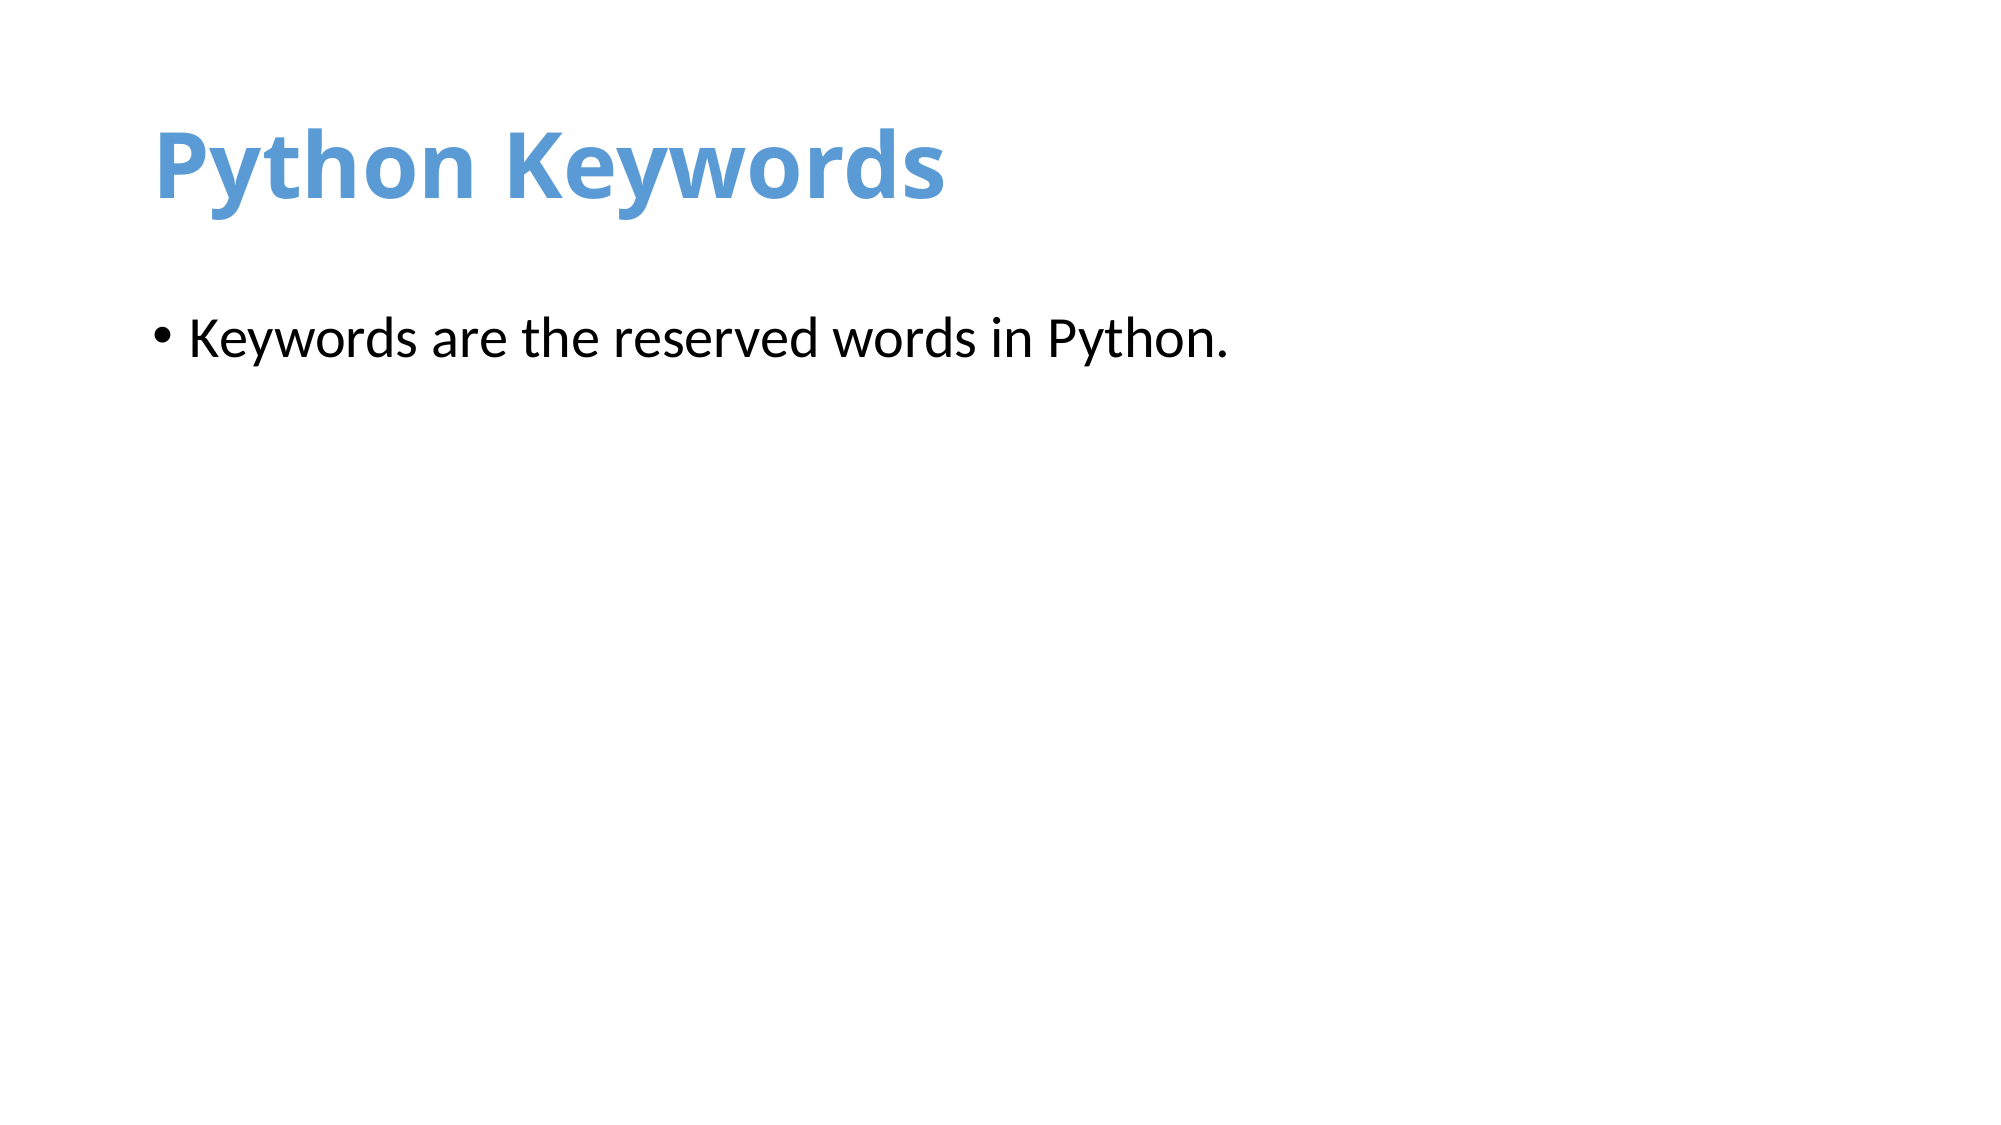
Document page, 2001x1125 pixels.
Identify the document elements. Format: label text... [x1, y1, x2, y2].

title Python Keywords [137, 59, 1863, 278]
list Keywords are the reserved words in Python. [137, 299, 1863, 1014]
